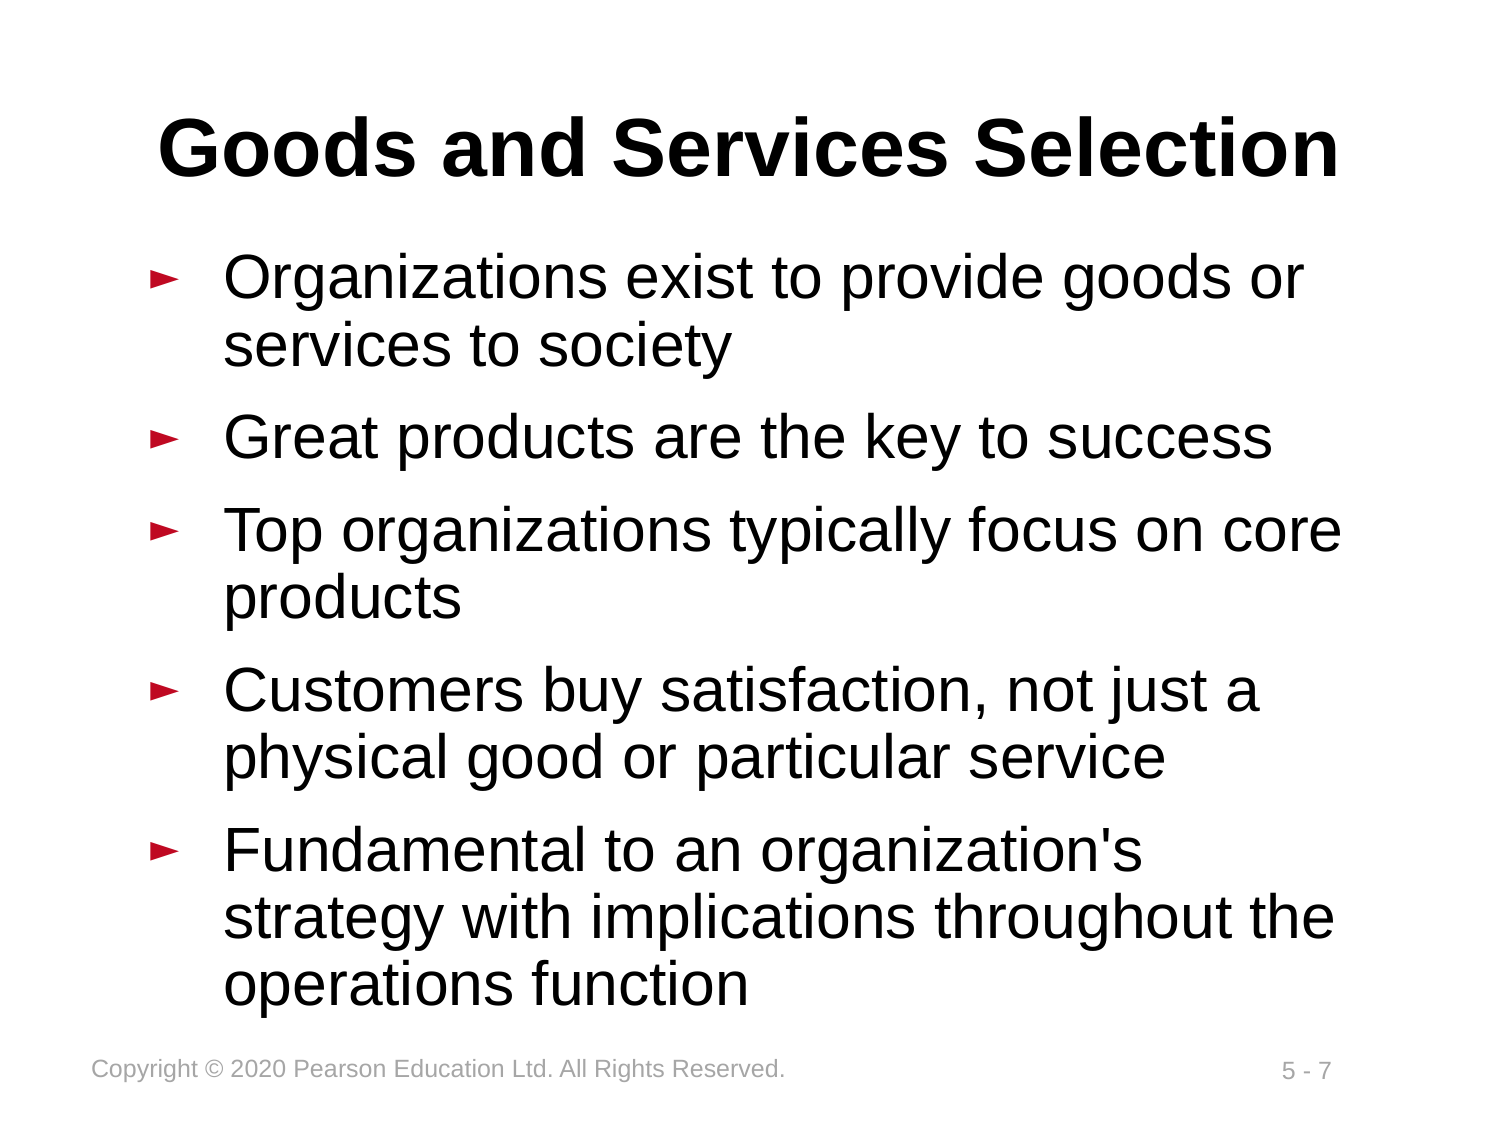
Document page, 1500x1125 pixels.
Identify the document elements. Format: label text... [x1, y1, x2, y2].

list Organizations exist to provide goods or services to society Great products are the key to success Top organizations typically focus on core products Customers buy satisfaction, not just a physical good or particular service Fundamental to an organization's strategy with implications throughout the operations function [135, 237, 1378, 1044]
title Goods and Services Selection [112, 75, 1388, 213]
